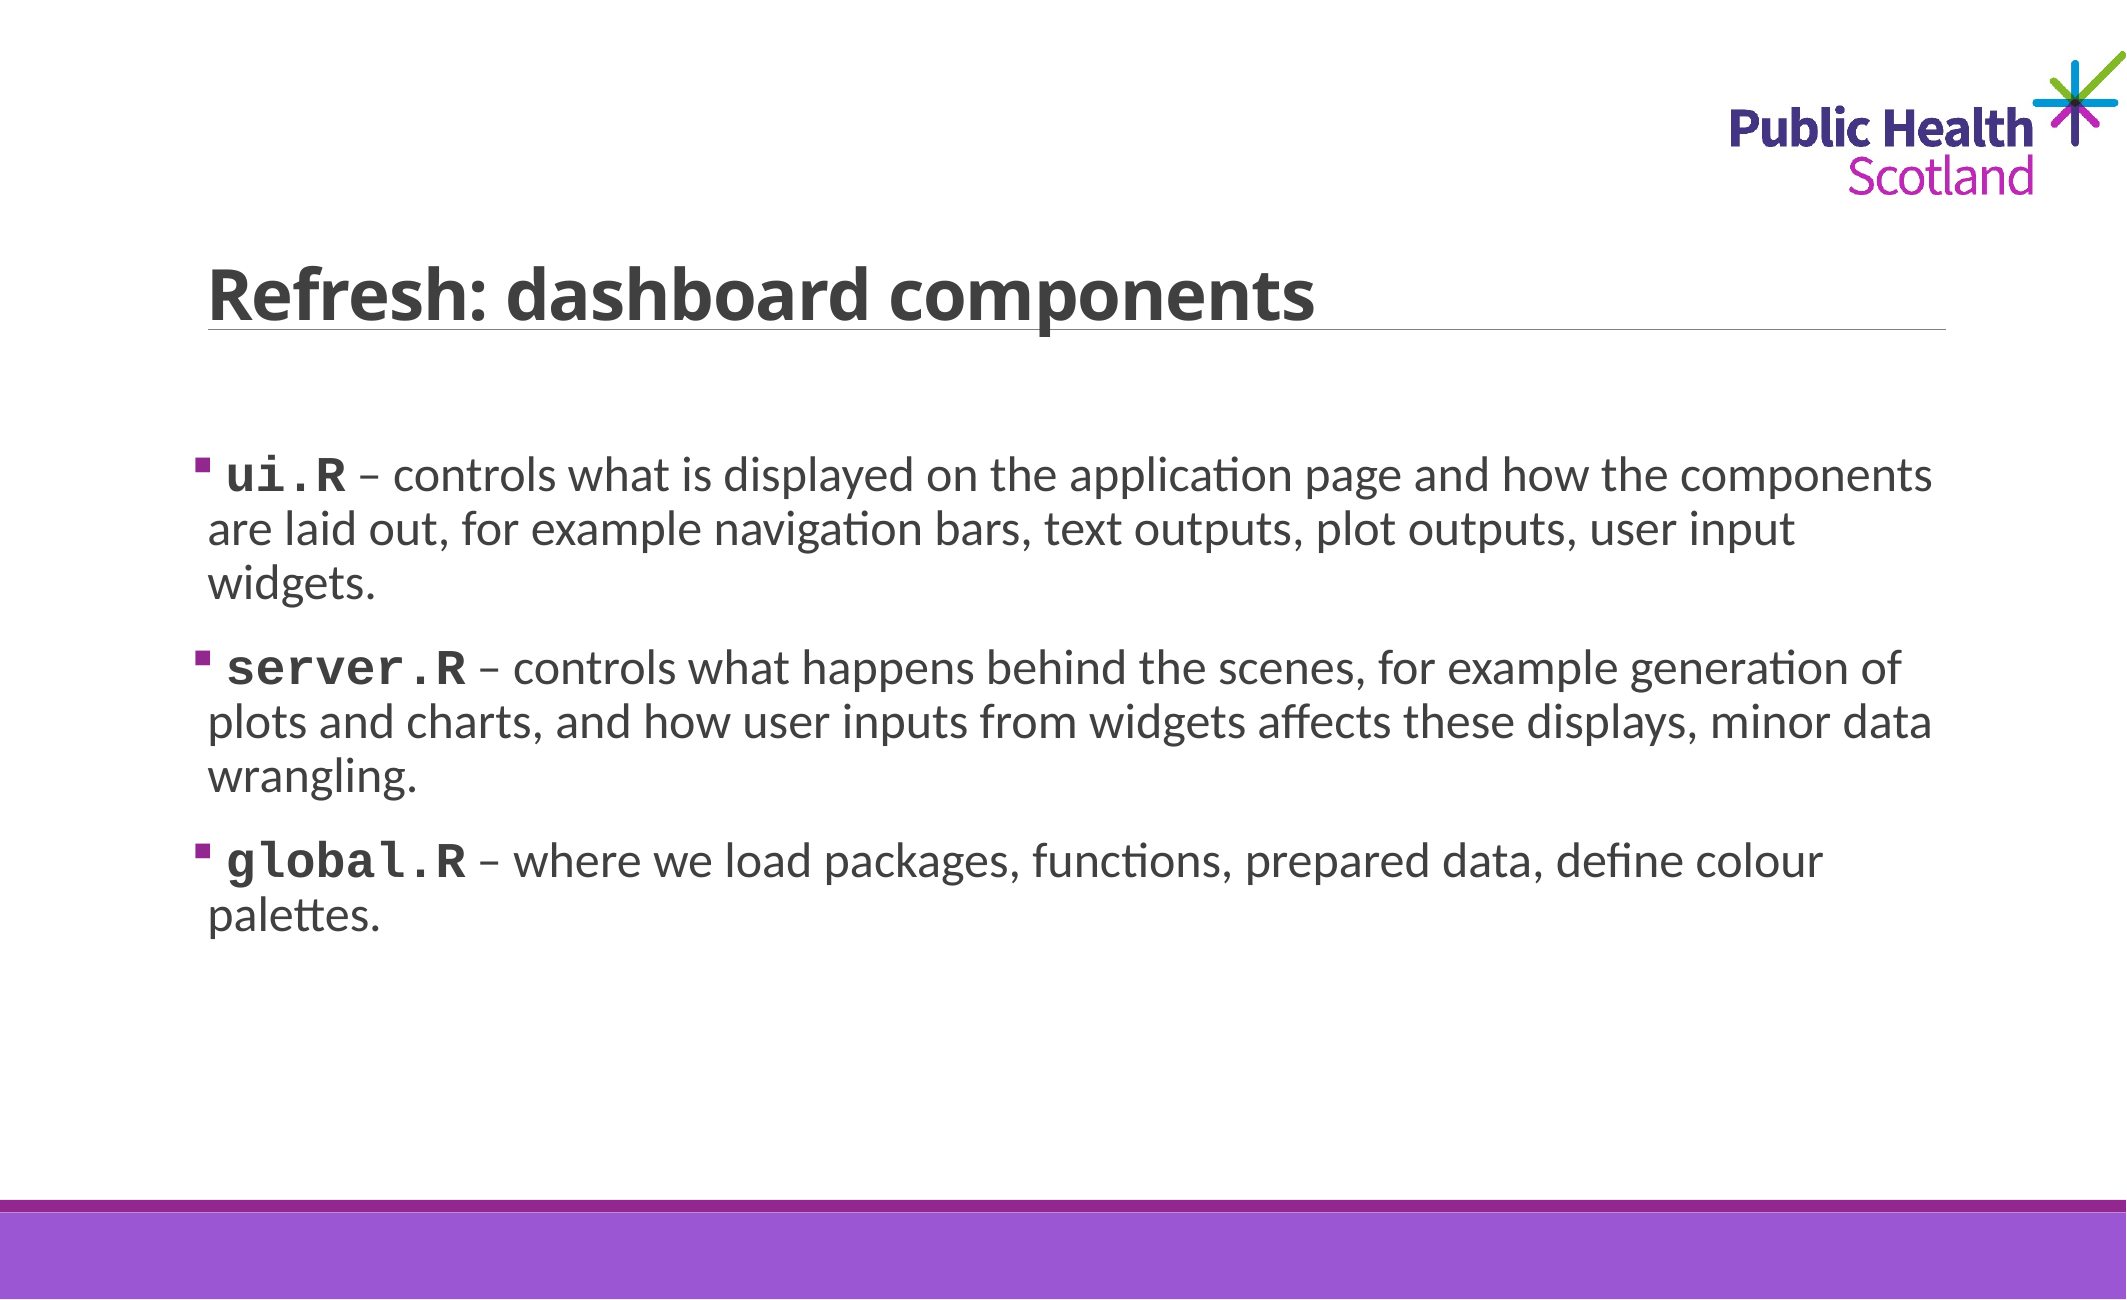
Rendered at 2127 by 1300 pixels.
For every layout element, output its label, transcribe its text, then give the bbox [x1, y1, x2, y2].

list ui.R – controls what is displayed on the application page and how the components are laid out, for example navigation bars, text outputs, plot outputs, user input widgets. server.R – controls what happens behind the scenes, for example generation of plots and charts, and how user inputs from widgets affects these displays, minor data wrangling. global.R – where we load packages, functions, prepared data, define colour palettes. [191, 349, 1946, 1112]
title Refresh: dashboard components [191, 89, 1946, 343]
picture [1730, 51, 2126, 195]
